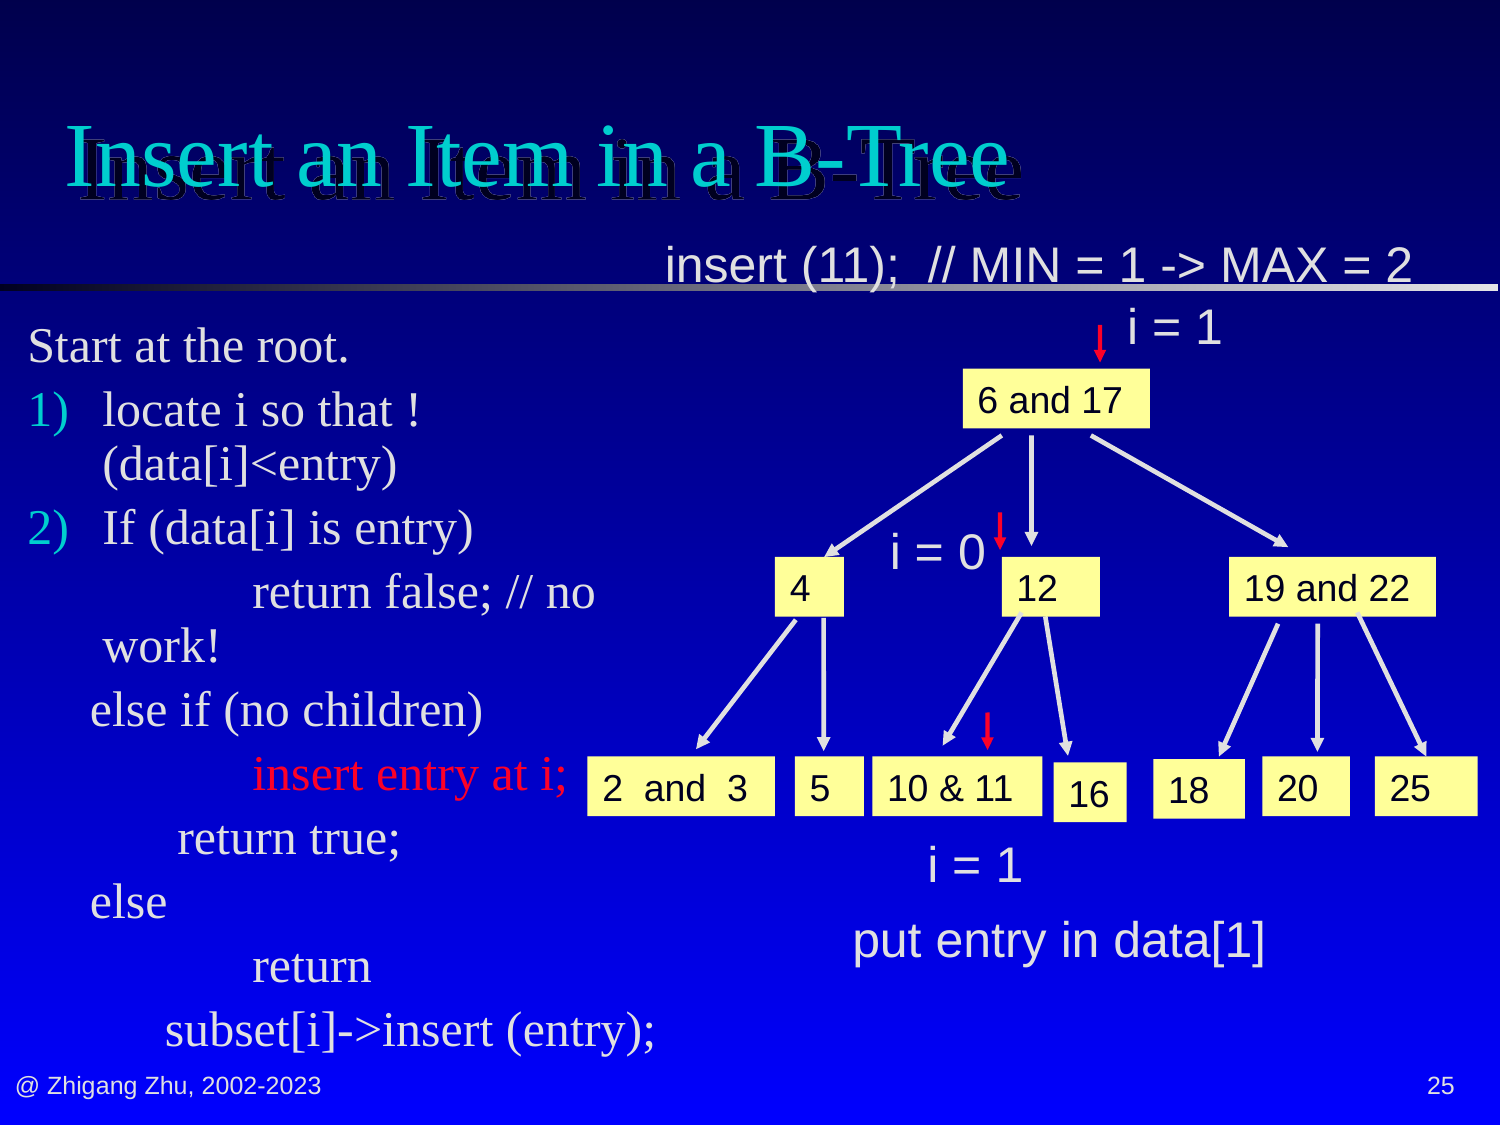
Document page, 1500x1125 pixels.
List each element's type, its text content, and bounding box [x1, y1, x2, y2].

title Insert an Item in a B-Tree [49, 55, 1326, 245]
text_box insert (11); // MIN = 1 -> MAX = 2 [649, 224, 1488, 300]
list Start at the root. locate i so that !(data[i]<entry) If (data[i] is entry) return false; // no work! else if (no children) insert entry at i; return true; else return subset[i]->insert (entry); [11, 311, 701, 1041]
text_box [587, 287, 1479, 976]
